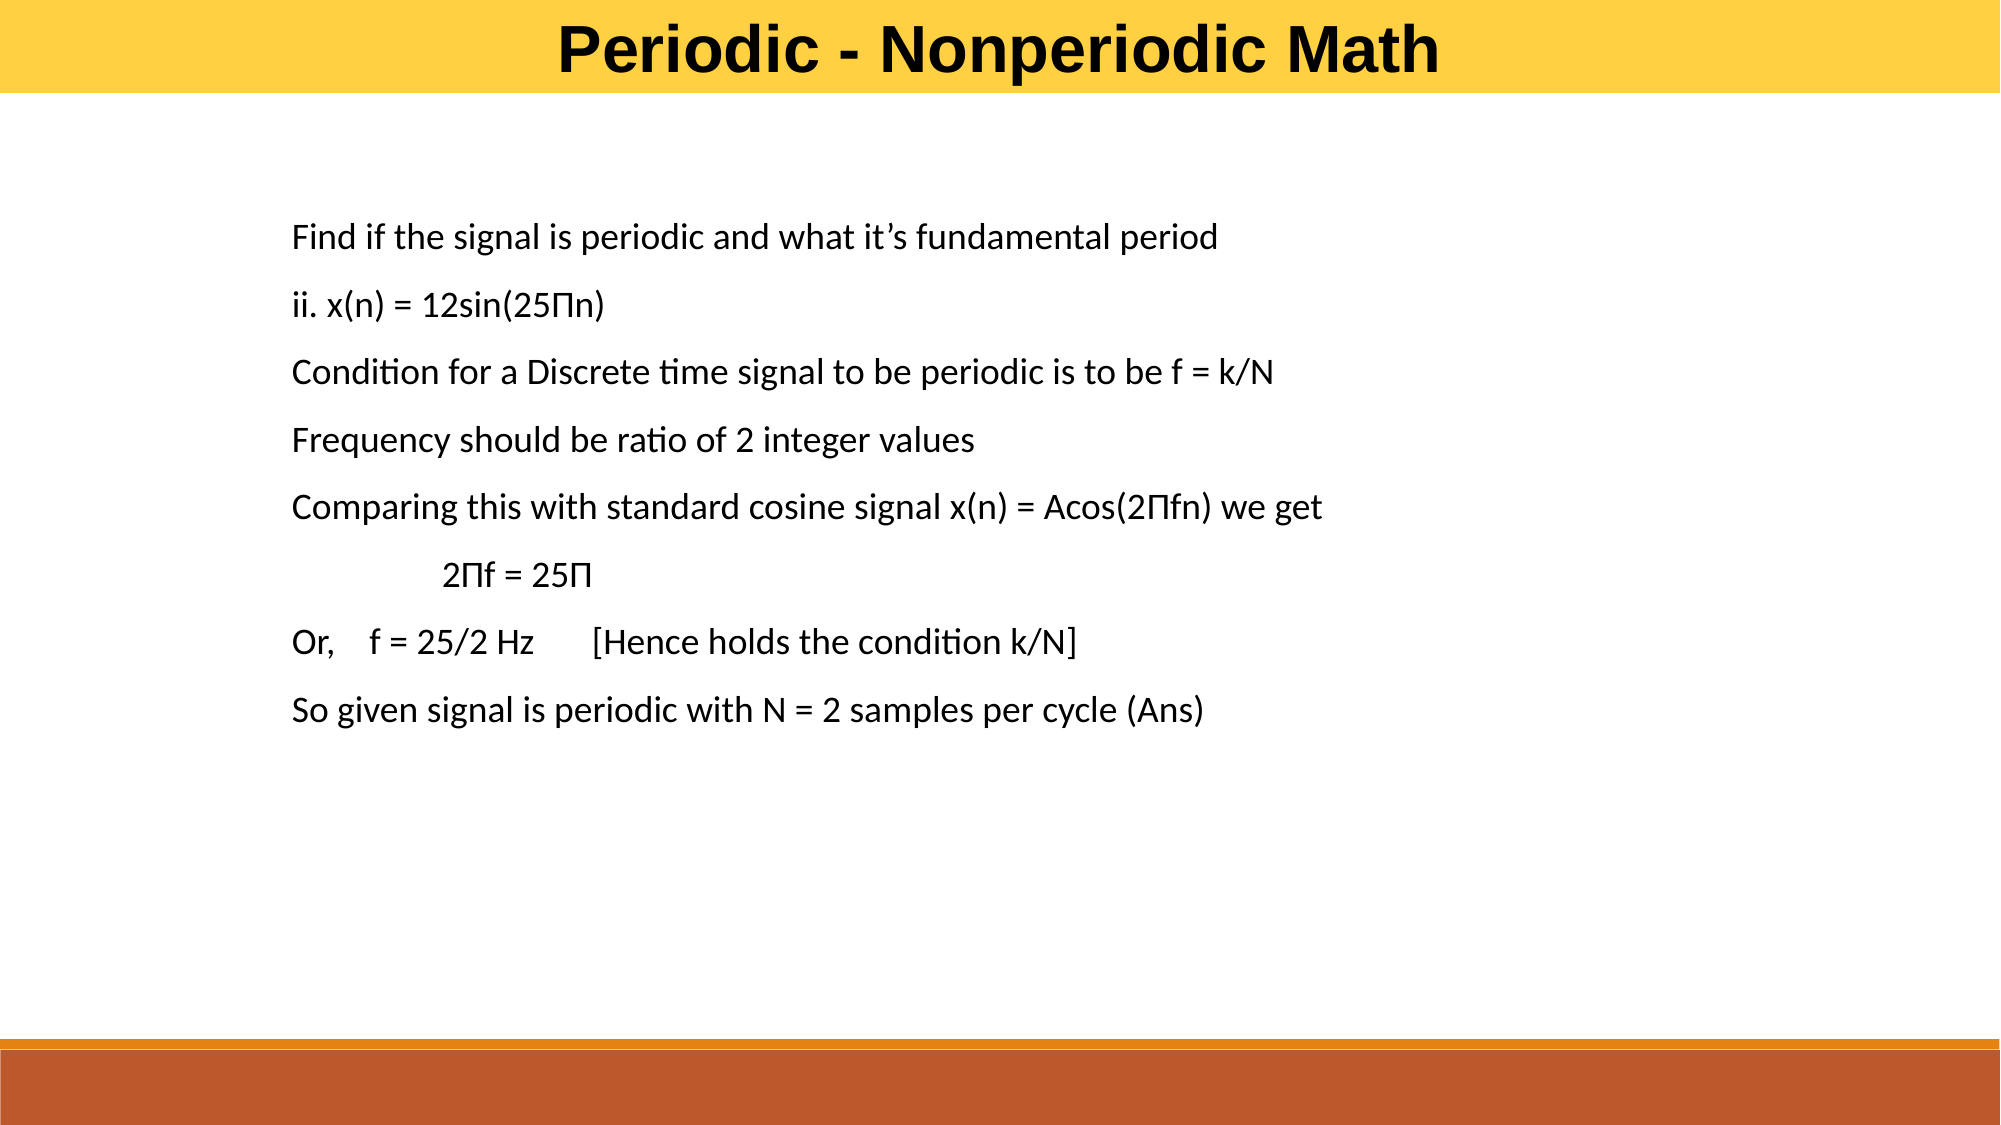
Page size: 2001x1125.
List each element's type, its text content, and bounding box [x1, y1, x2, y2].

text_box Periodic - Nonperiodic Math [0, 0, 2000, 94]
text_box Find if the signal is periodic and what it’s fundamental period ii. x(n) = 12sin(25Πn) Condition for a Discrete time signal to be periodic is to be f = k/N Frequency should be ratio of 2 integer values Comparing this with standard cosine signal x(n) = Acos(2Πfn) we get 2Πf = 25Π Or, f = 25/2 Hz [Hence holds the condition k/N] So given signal is periodic with N = 2 samples per cycle (Ans) [277, 182, 1834, 738]
